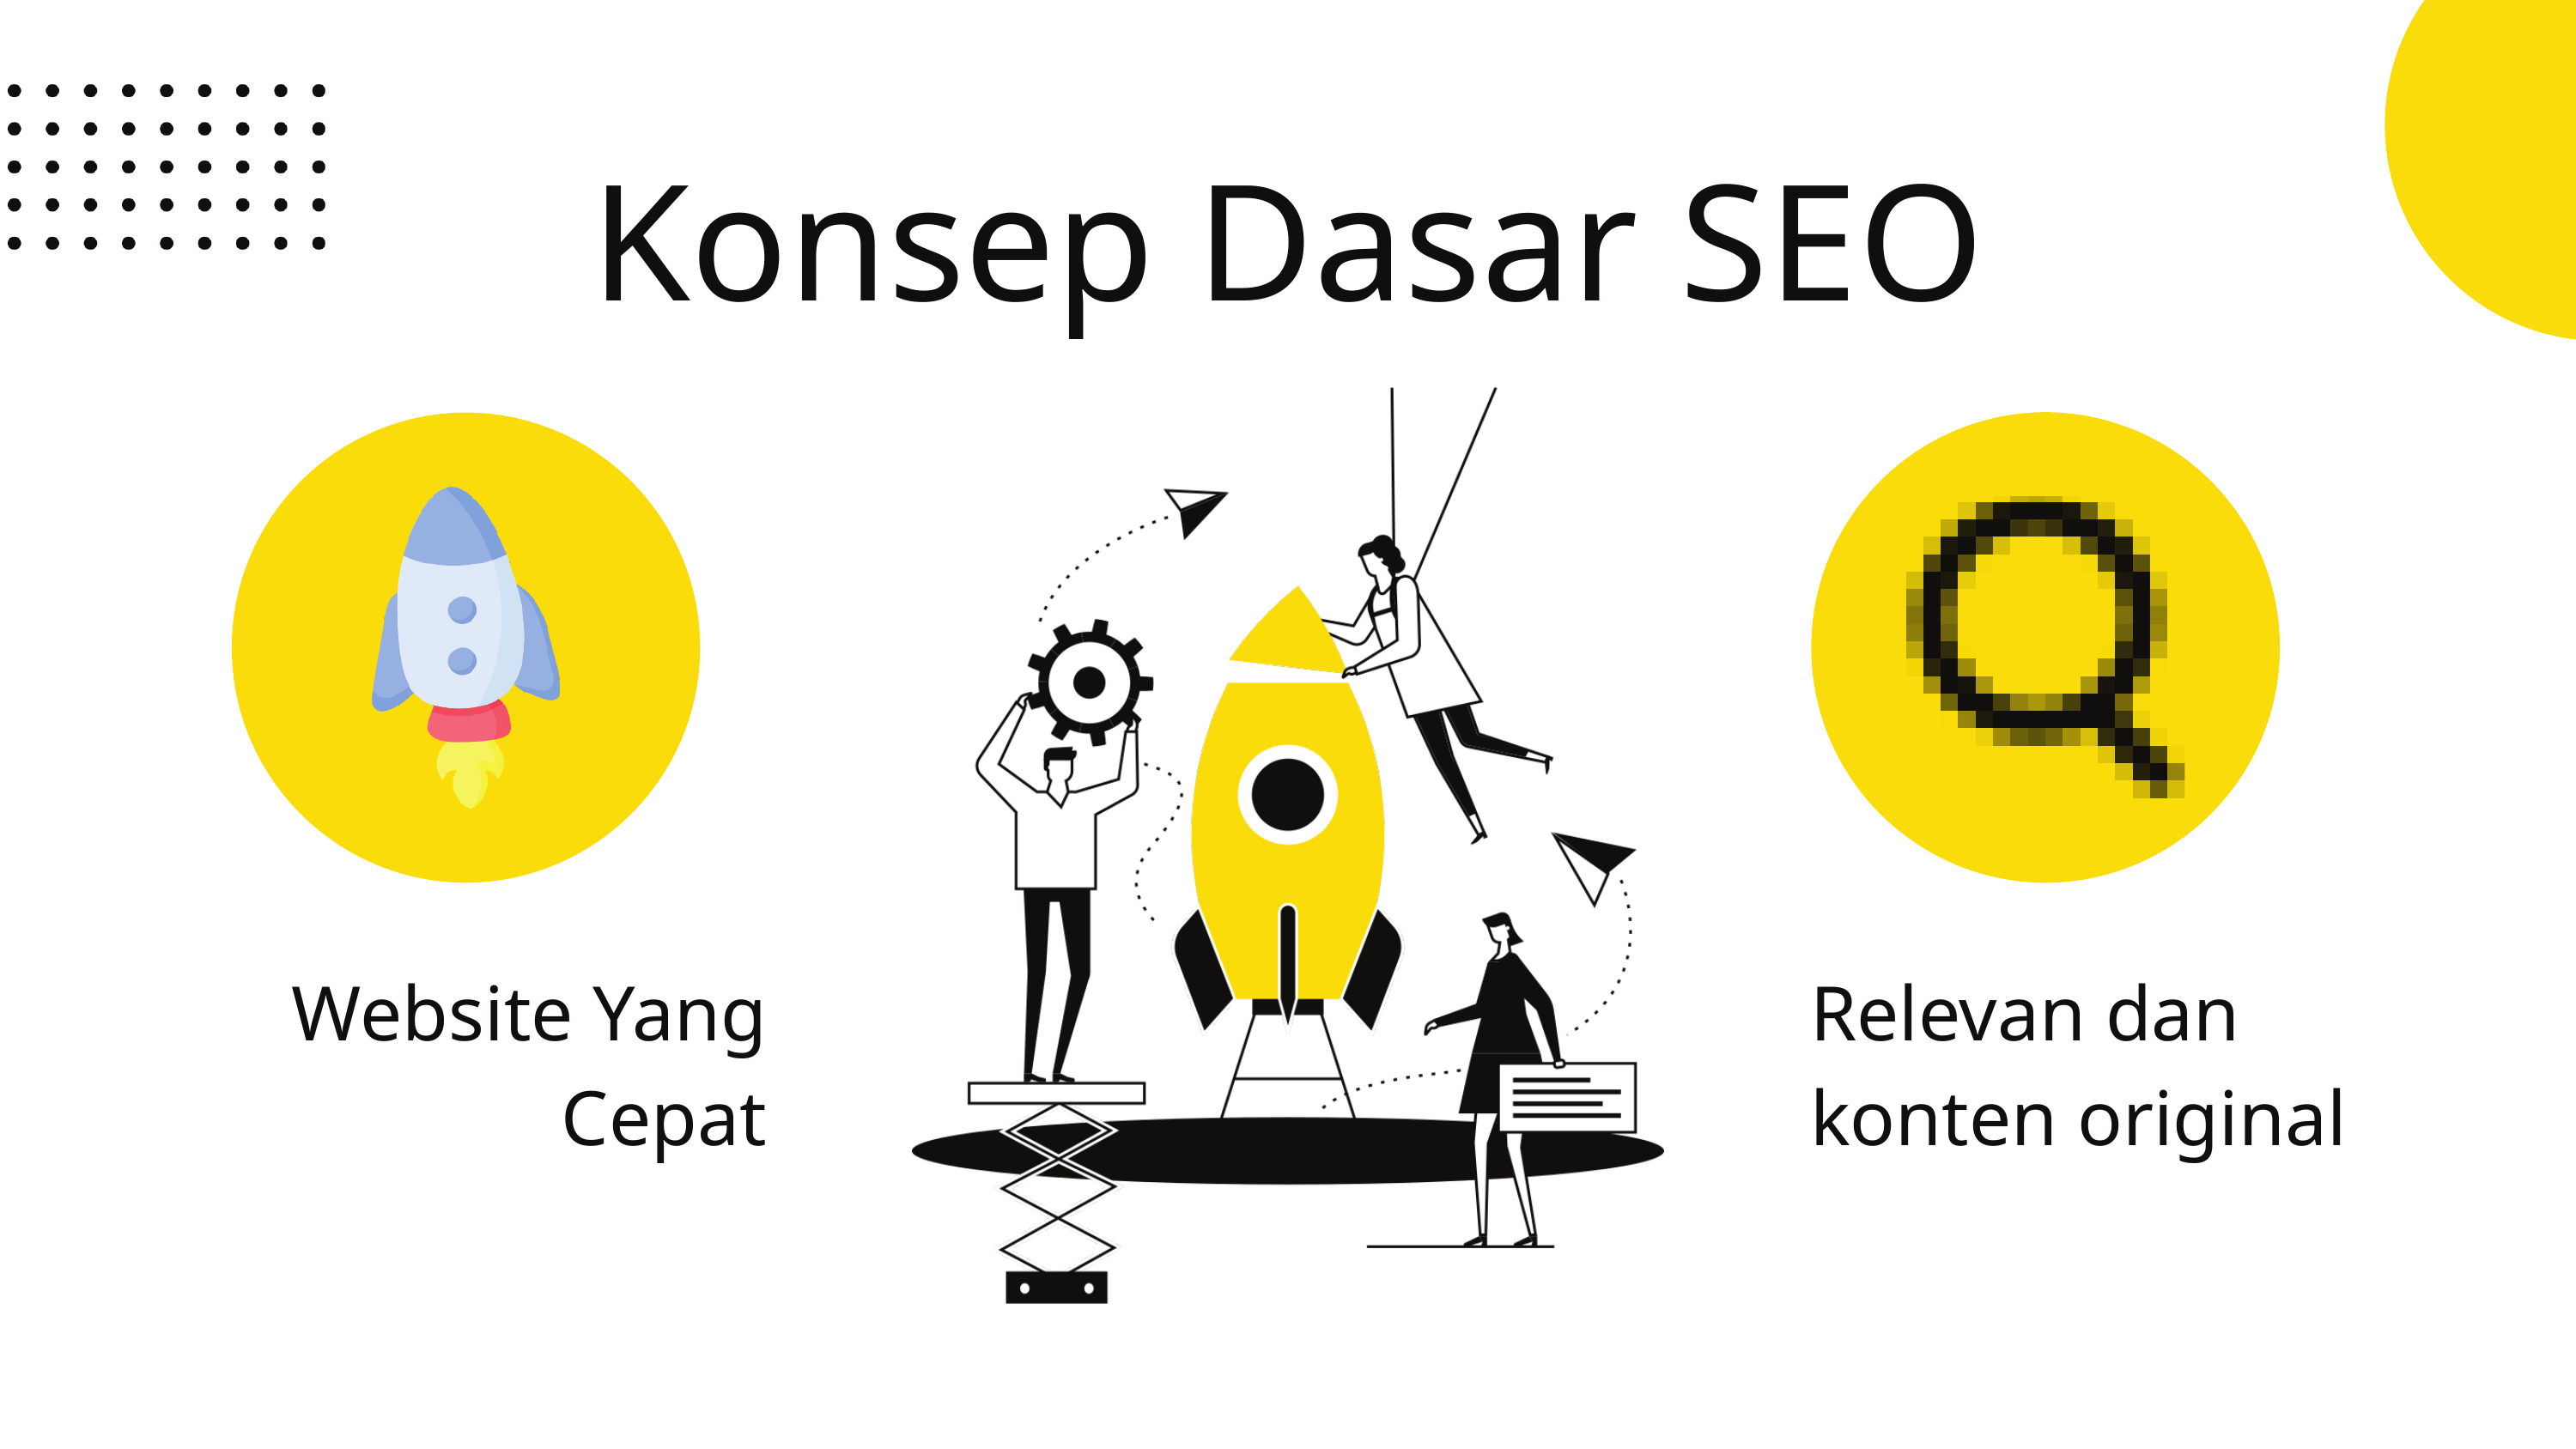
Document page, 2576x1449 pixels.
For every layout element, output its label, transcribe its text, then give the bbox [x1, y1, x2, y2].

text_box Relevan dan konten original [1810, 950, 2432, 1161]
picture [1905, 496, 2185, 799]
picture [372, 487, 560, 809]
text_box Konsep Dasar SEO [349, 161, 2227, 333]
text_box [230, 412, 702, 883]
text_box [2384, 0, 2576, 342]
picture [0, 74, 326, 250]
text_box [1809, 411, 2281, 883]
text_box Website Yang Cepat [162, 950, 767, 1161]
picture [912, 386, 1664, 1304]
